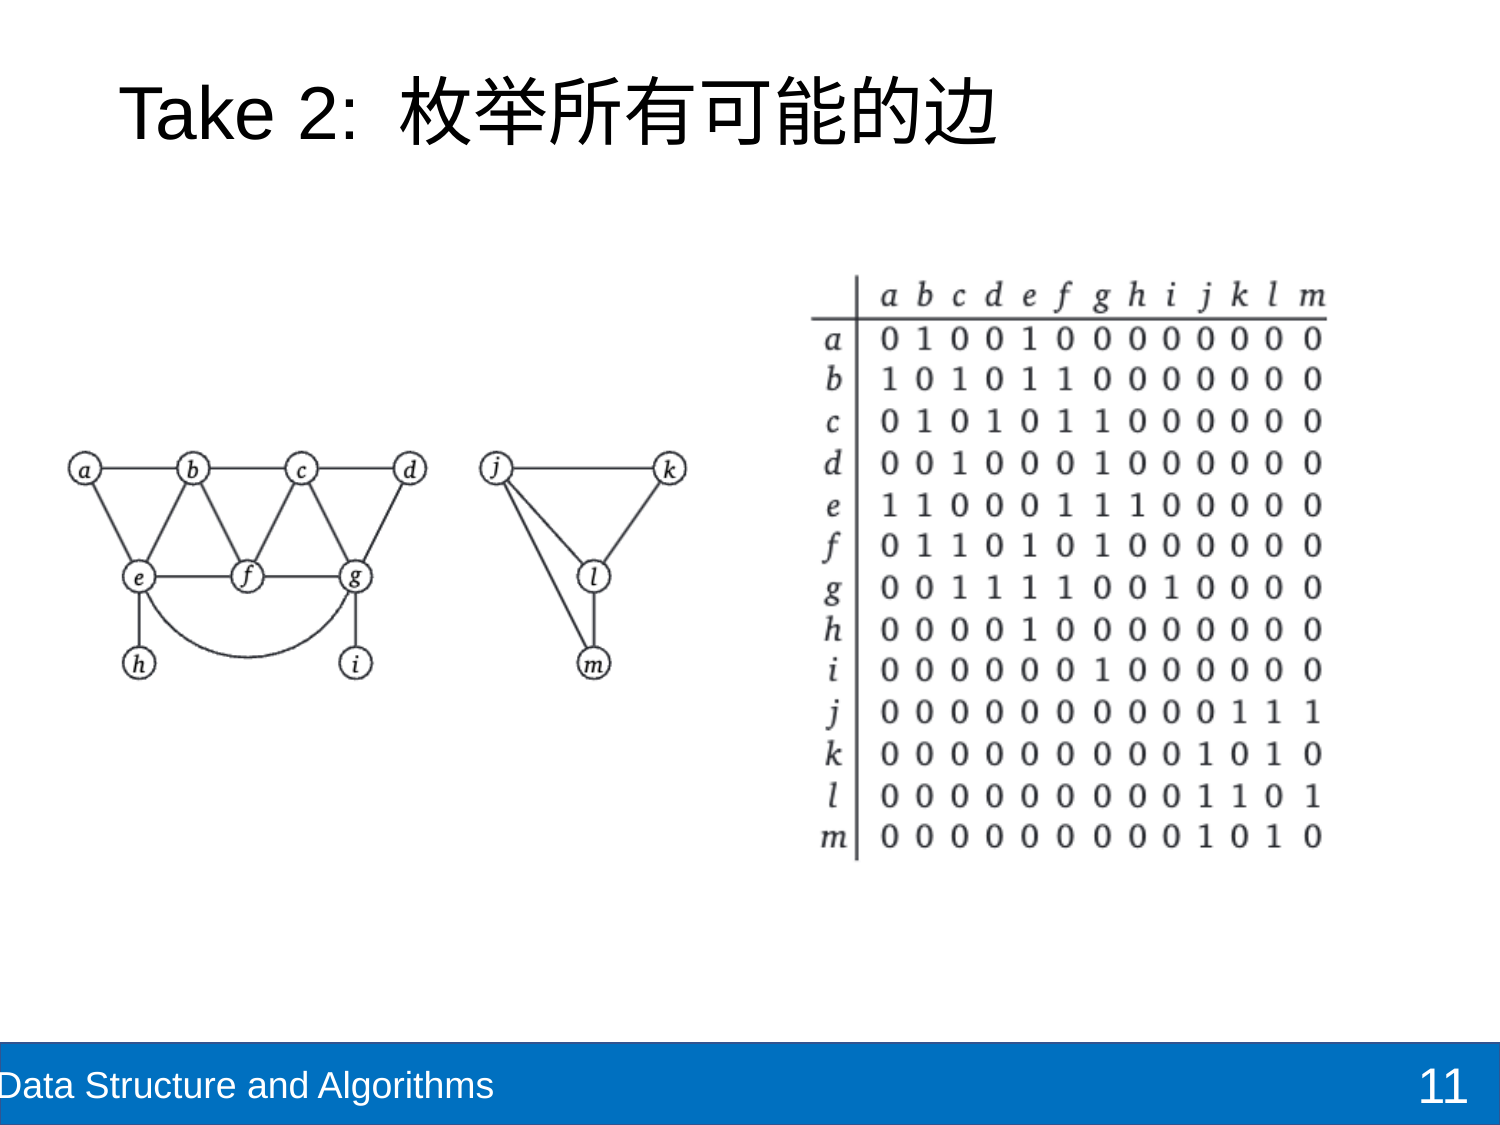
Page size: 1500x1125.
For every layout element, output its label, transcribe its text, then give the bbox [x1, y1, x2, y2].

picture [52, 431, 705, 707]
title Take 2: 枚举所有可能的边 [103, 59, 1397, 171]
picture [795, 257, 1351, 868]
slide_number 11 [1147, 1054, 1485, 1114]
